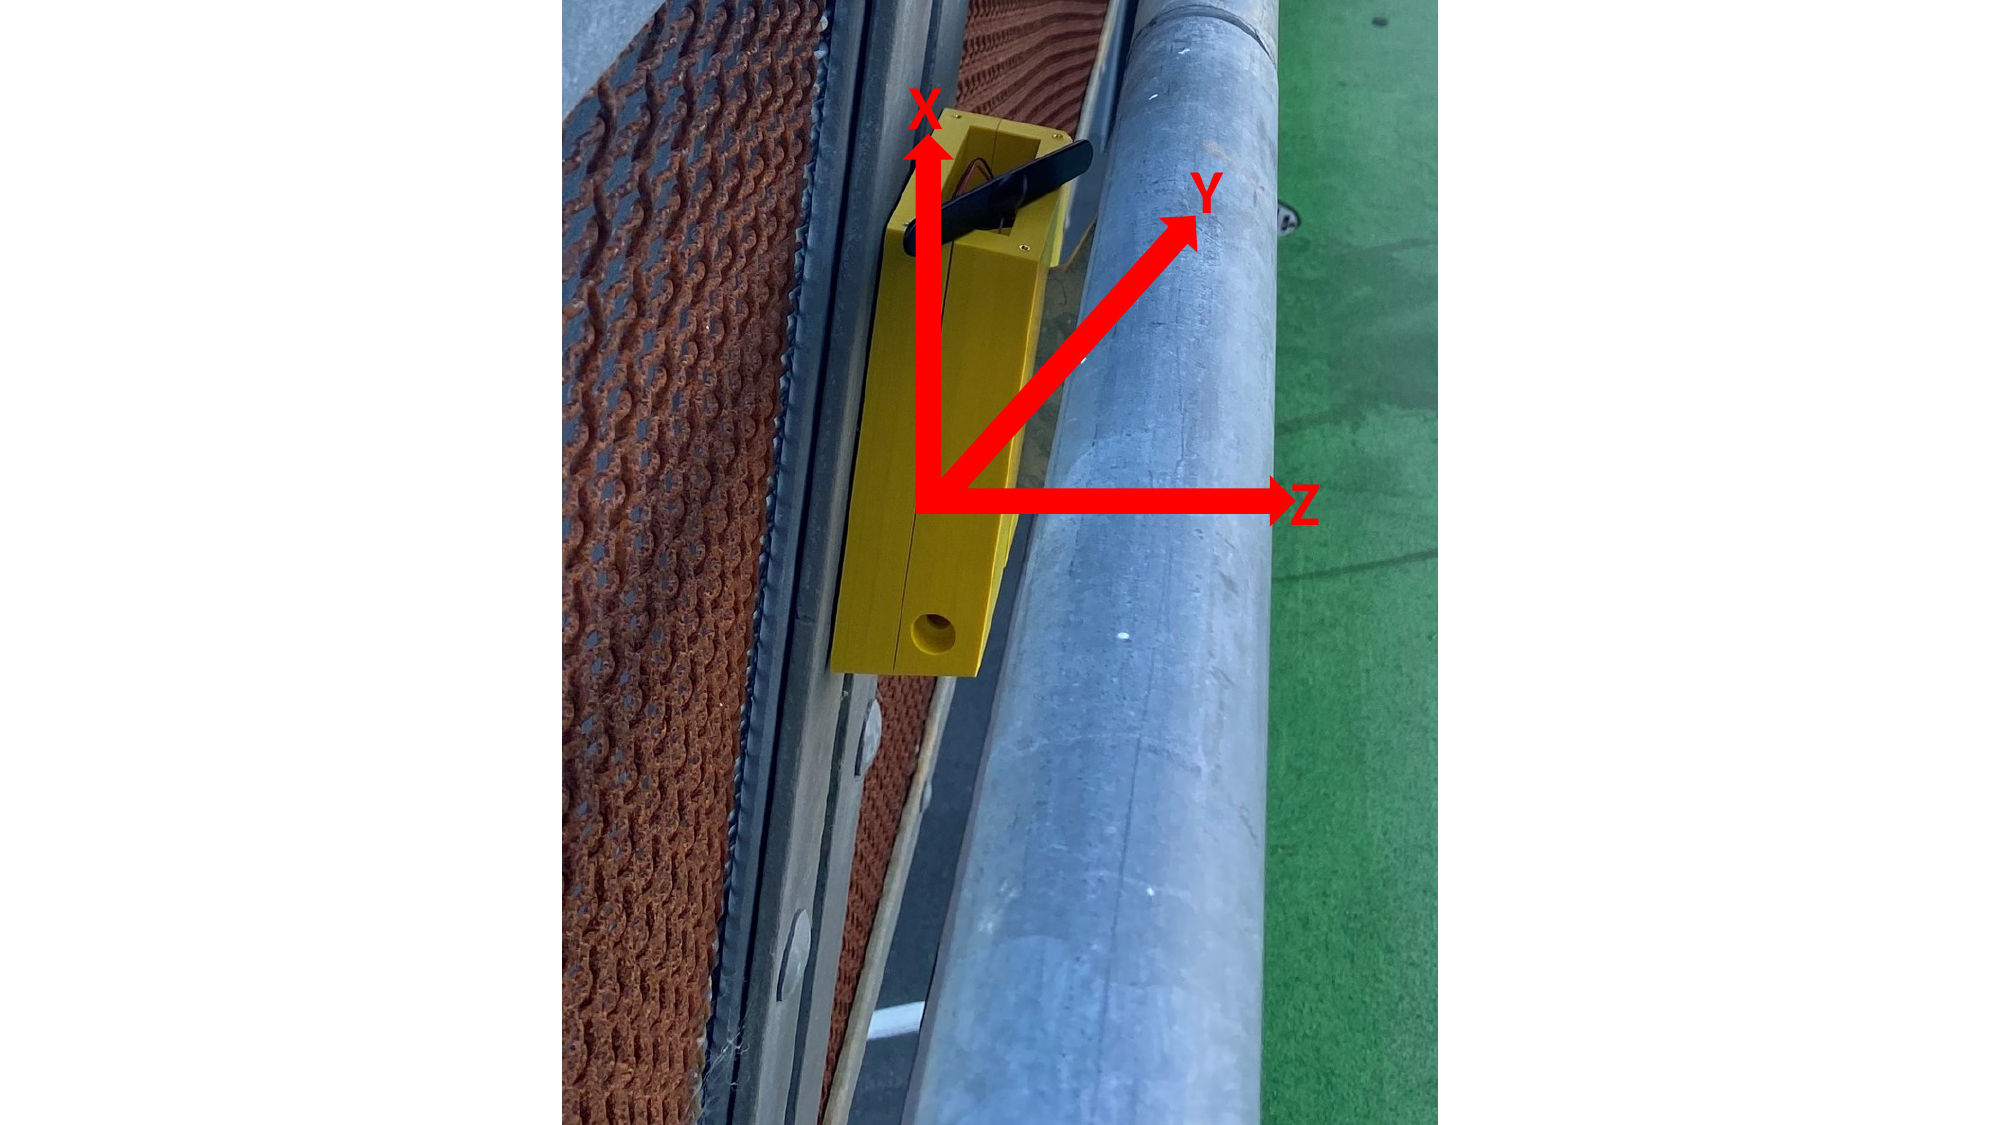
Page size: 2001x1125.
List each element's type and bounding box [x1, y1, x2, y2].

picture [562, 0, 1438, 1125]
